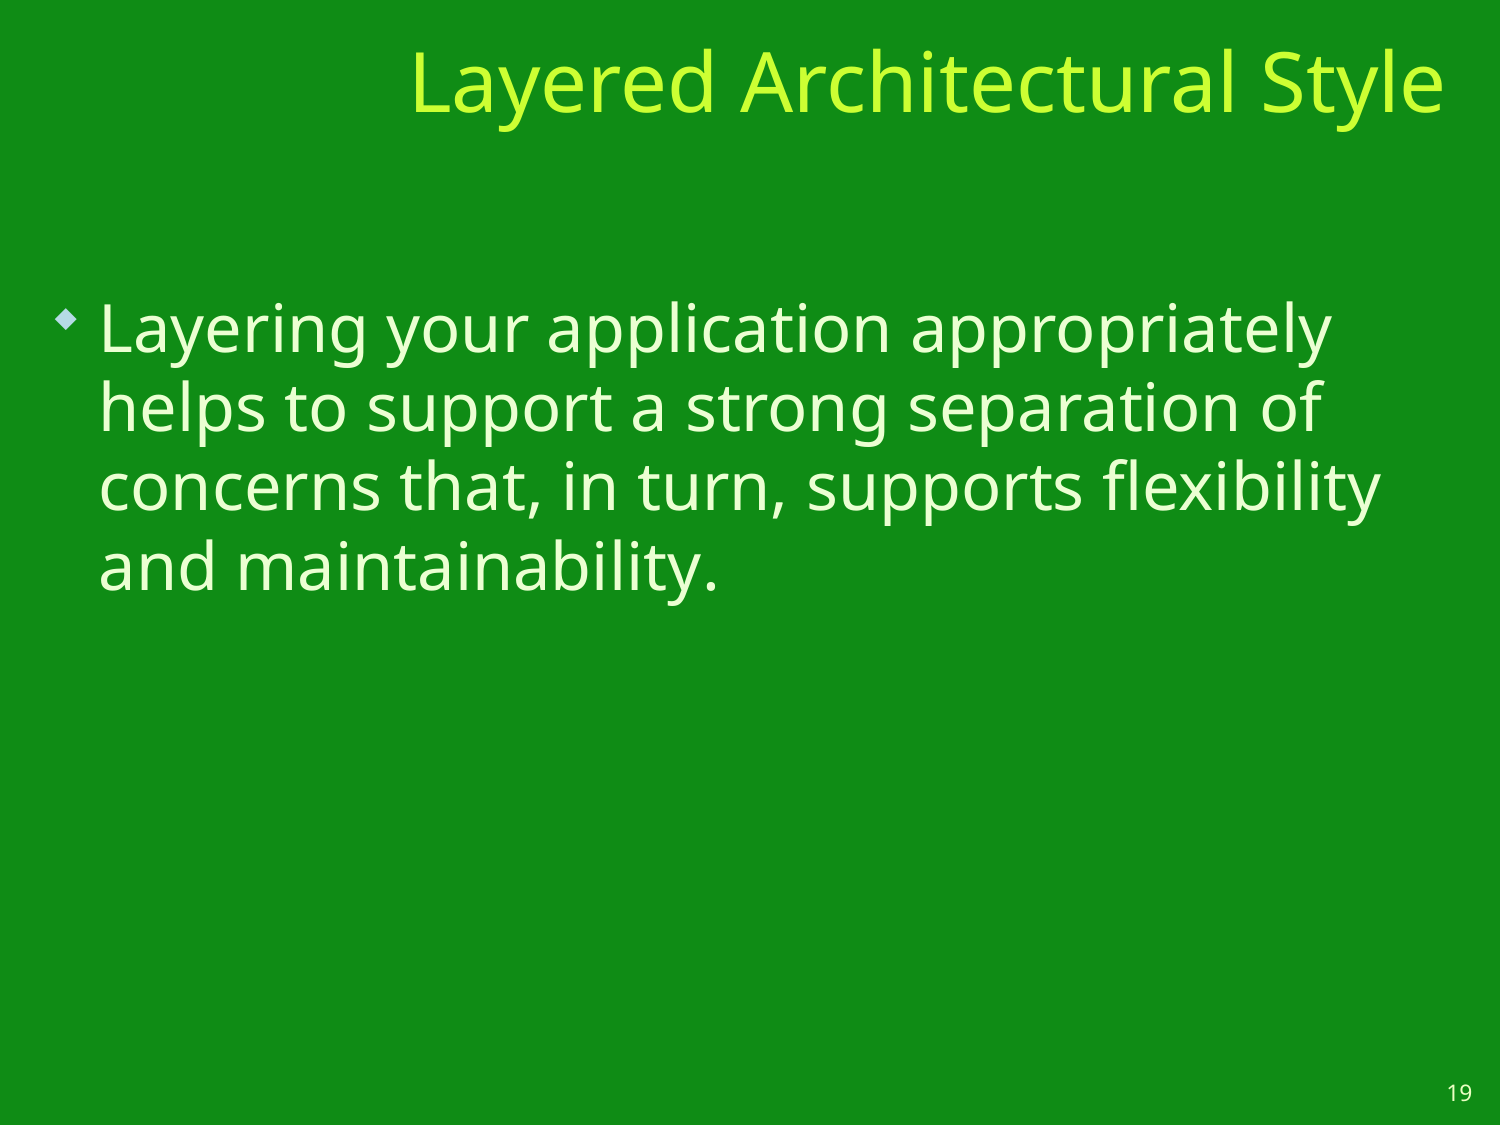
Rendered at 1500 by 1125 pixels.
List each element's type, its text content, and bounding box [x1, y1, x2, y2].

list Layering your application appropriately helps to support a strong separation of concerns that, in turn, supports flexibility and maintainability. [37, 174, 1463, 1100]
title Layered Architectural Style [37, 12, 1463, 163]
slide_number 19 [1412, 1074, 1488, 1113]
